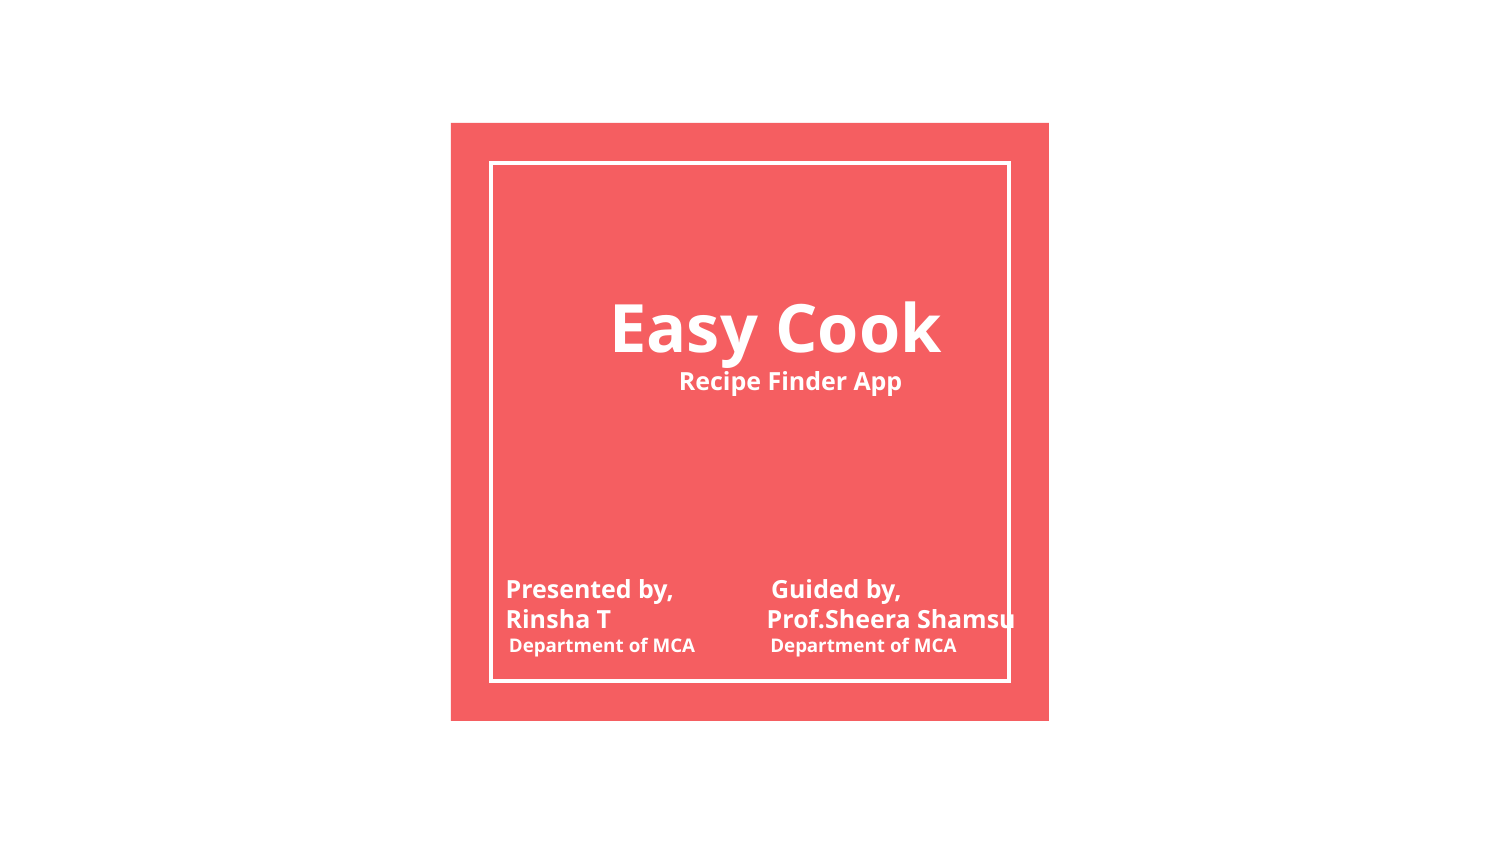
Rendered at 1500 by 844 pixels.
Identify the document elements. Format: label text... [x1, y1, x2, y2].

subtitle Presented by, Guided by, Rinsha T Prof.Sheera Shamsu Department of MCA Department of MCA [484, 495, 1124, 716]
title Easy Cook Recipe Finder App [507, 216, 993, 466]
